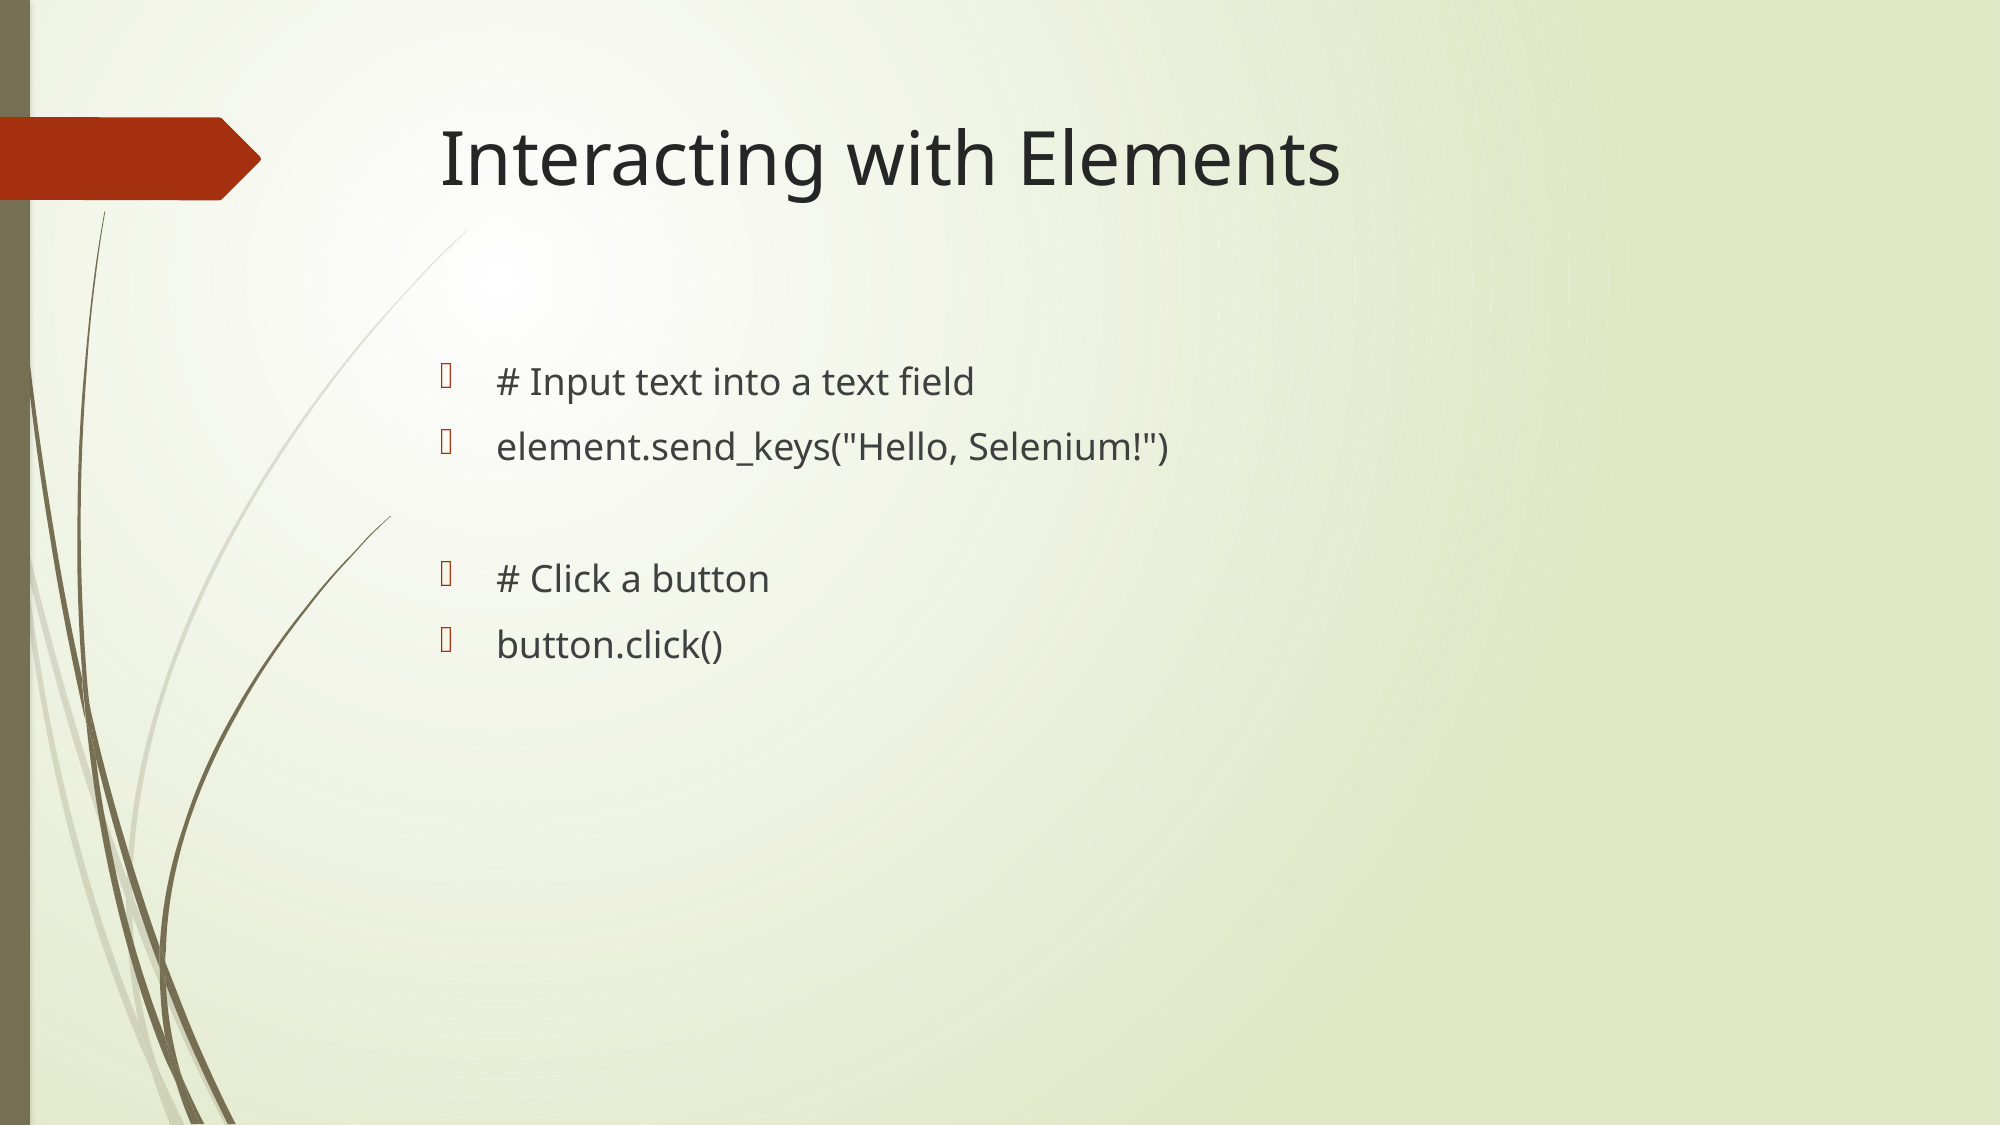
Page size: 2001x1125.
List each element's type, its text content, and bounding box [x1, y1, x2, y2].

title Interacting with Elements [425, 102, 1888, 313]
list # Input text into a text field element.send_keys("Hello, Selenium!") # Click a button button.click() [424, 350, 1888, 970]
